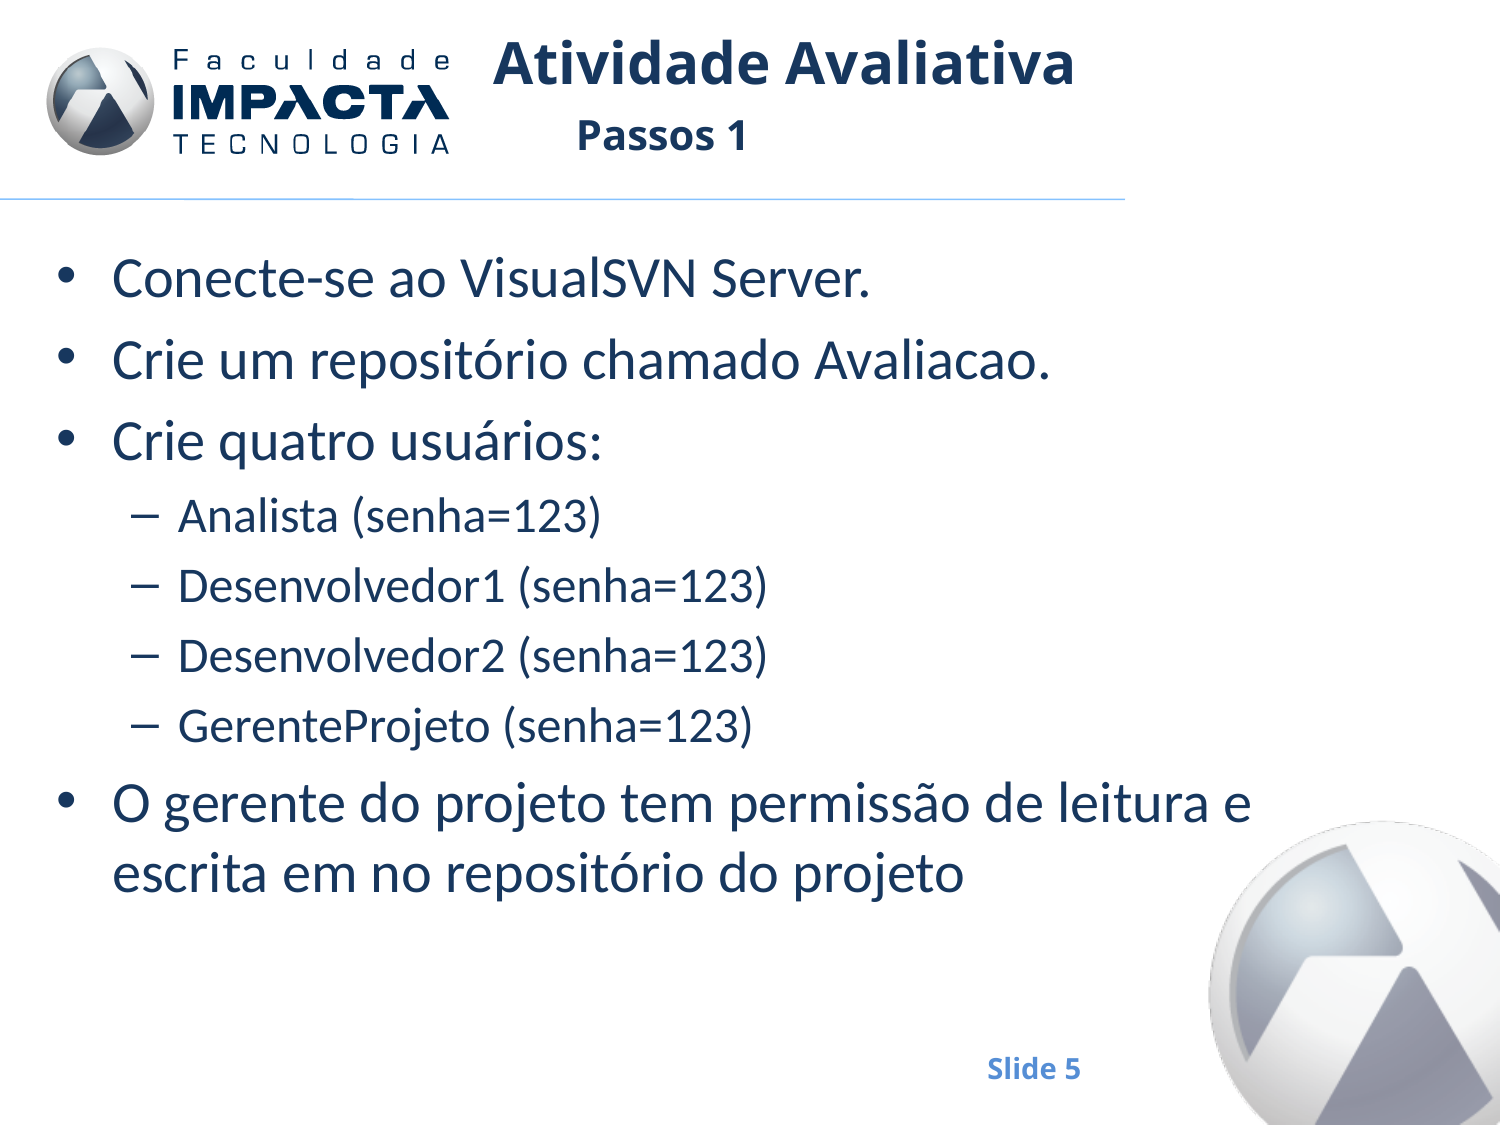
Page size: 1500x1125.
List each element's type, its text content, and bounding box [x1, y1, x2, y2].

picture [1206, 787, 1500, 1125]
title Atividade Avaliativa [478, 19, 1483, 102]
list Conecte-se ao VisualSVN Server. Crie um repositório chamado Avaliacao. Crie quatro usuários: Analista (senha=123) Desenvolvedor1 (senha=123) Desenvolvedor2 (senha=123) GerenteProjeto (senha=123) O gerente do projeto tem permissão de leitura e escrita em no repositório do projeto [41, 231, 1400, 894]
picture [35, 35, 458, 164]
list Passos 1 [561, 101, 1471, 197]
